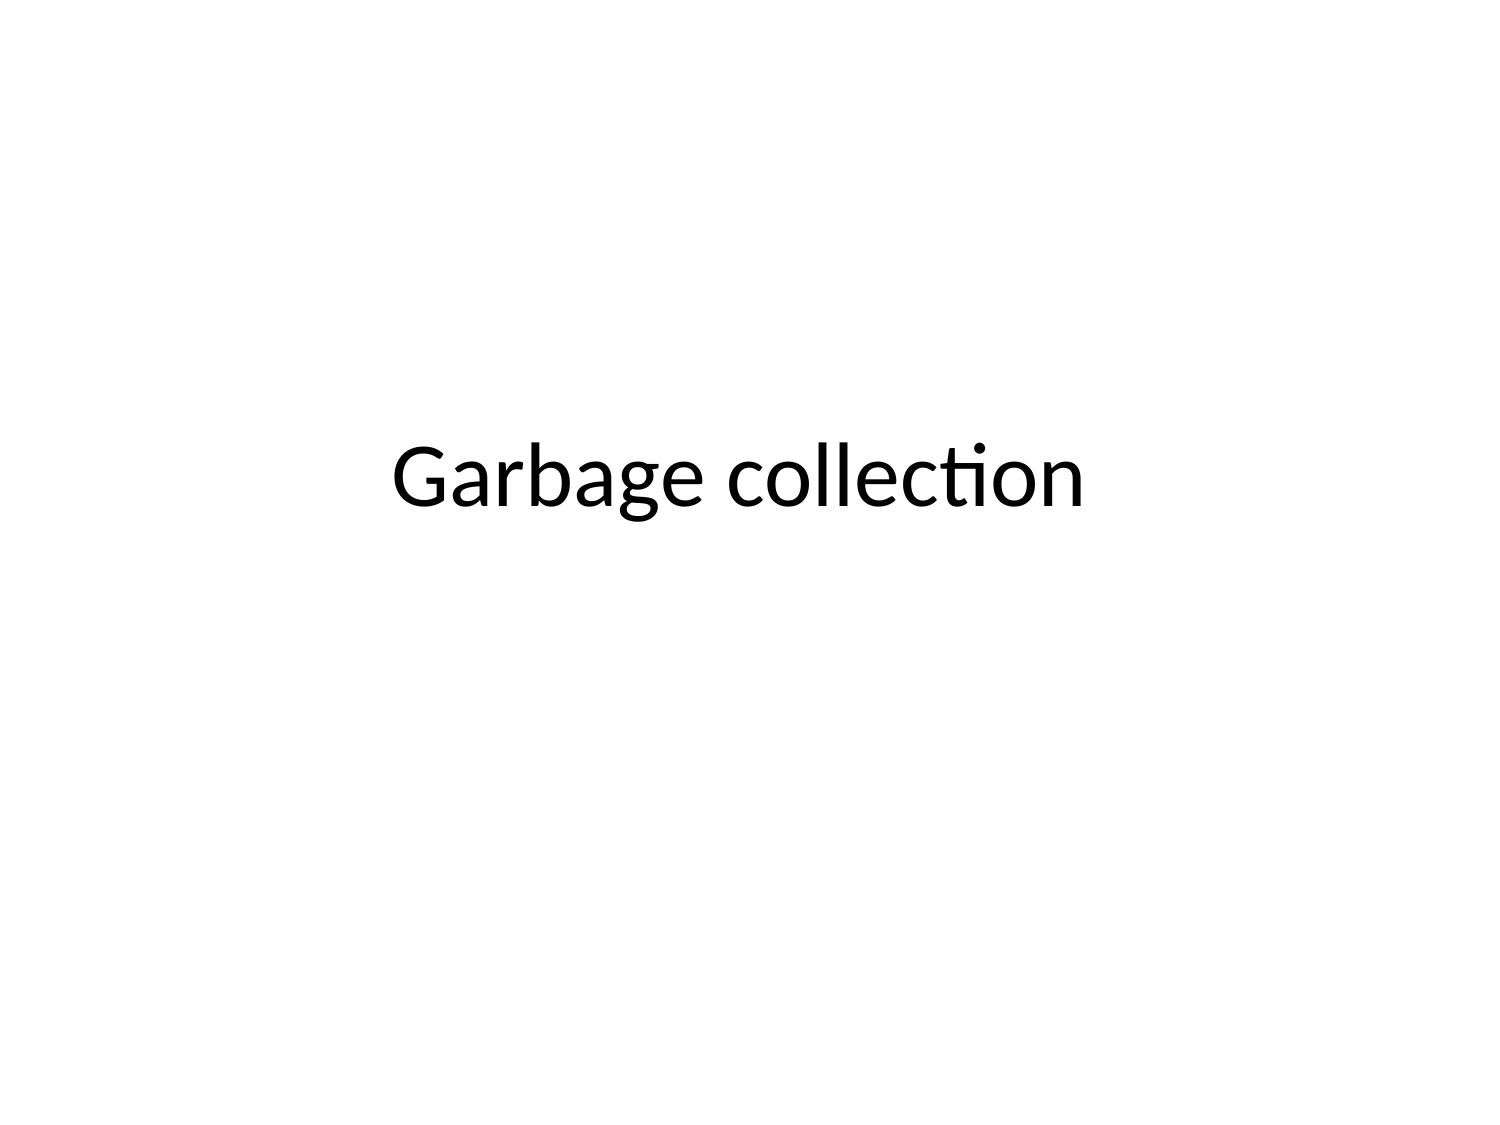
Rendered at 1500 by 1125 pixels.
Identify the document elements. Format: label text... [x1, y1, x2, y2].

title Garbage collection [112, 349, 1388, 591]
